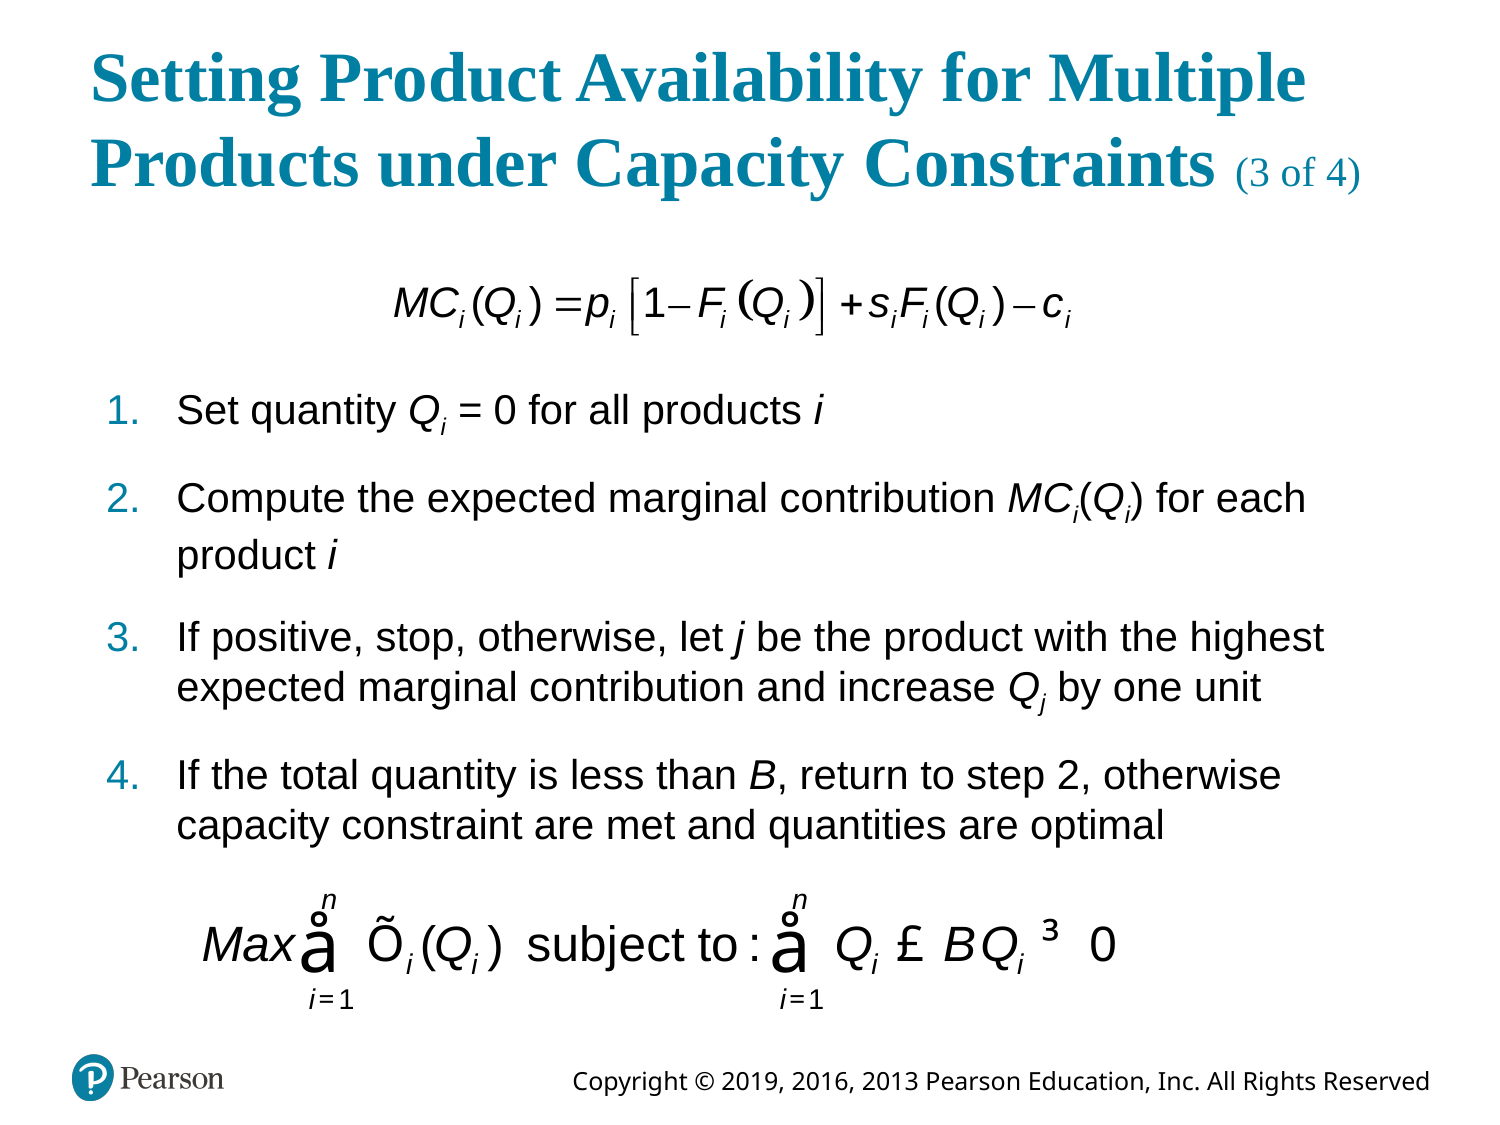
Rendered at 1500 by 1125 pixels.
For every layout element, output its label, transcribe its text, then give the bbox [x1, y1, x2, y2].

picture [80, 1063, 106, 1088]
picture [72, 1087, 83, 1101]
list Set quantity Qi = 0 for all products i Compute the expected marginal contribution M Ci(Qi) for each product i If positive, stop, otherwise, let j be the product with the highest expected marginal contribution and increase Qj by one unit If the total quantity is less than B, return to step 2, otherwise capacity constraint are met and quantities are optimal [90, 368, 1410, 1036]
picture [98, 1054, 224, 1101]
picture [72, 1054, 88, 1070]
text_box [195, 878, 1125, 1020]
title Setting Product Availability for Multiple Products under Capacity Constraints (3 of 4) [75, 0, 1425, 216]
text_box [387, 267, 1080, 347]
